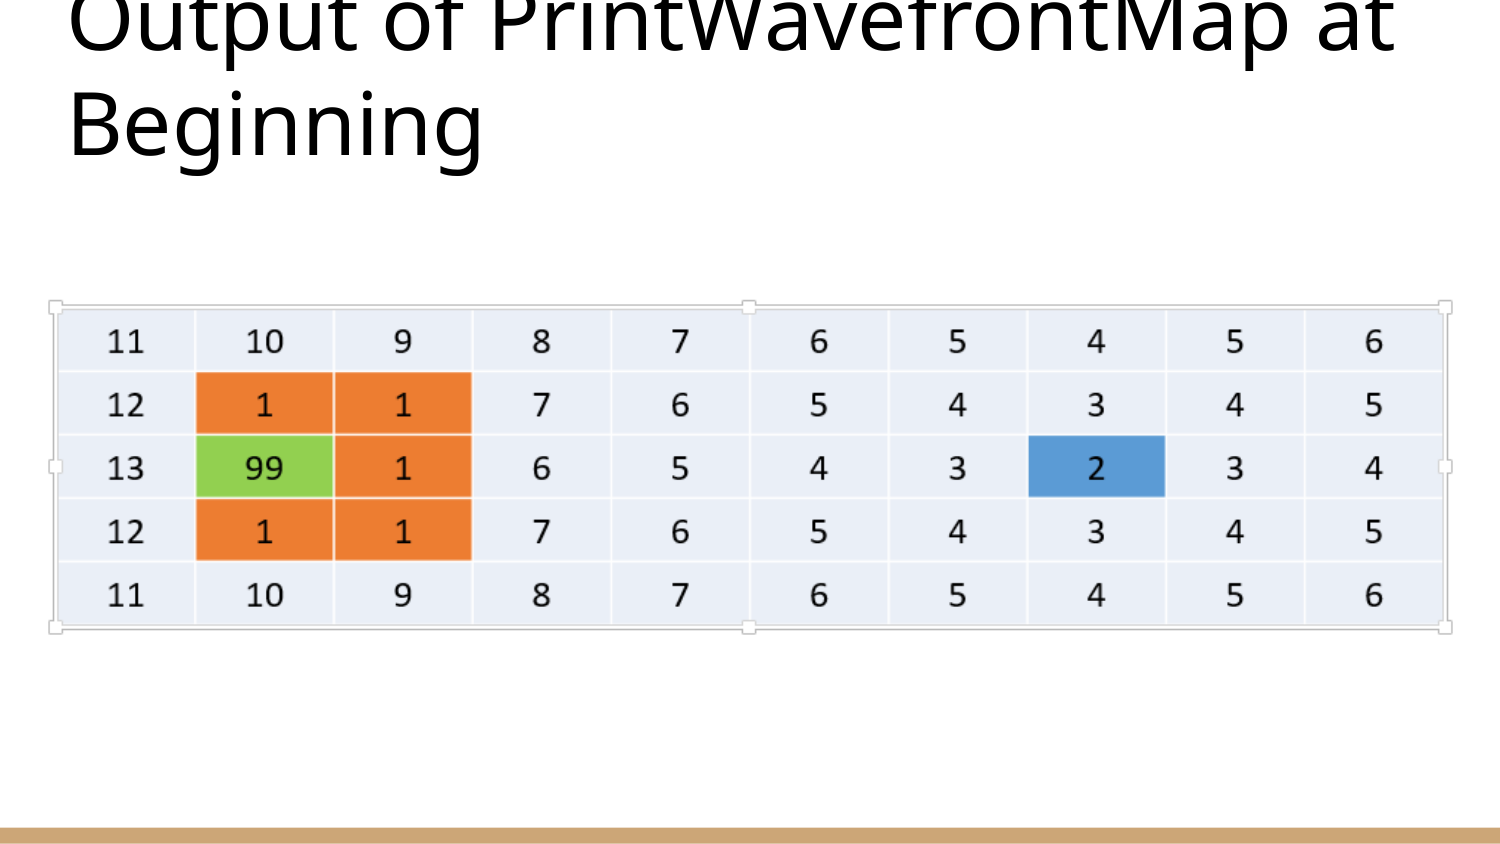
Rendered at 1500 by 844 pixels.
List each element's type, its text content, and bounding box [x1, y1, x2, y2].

title Output of PrintWavefrontMap at Beginning [51, 51, 1449, 189]
picture [0, 250, 1500, 775]
